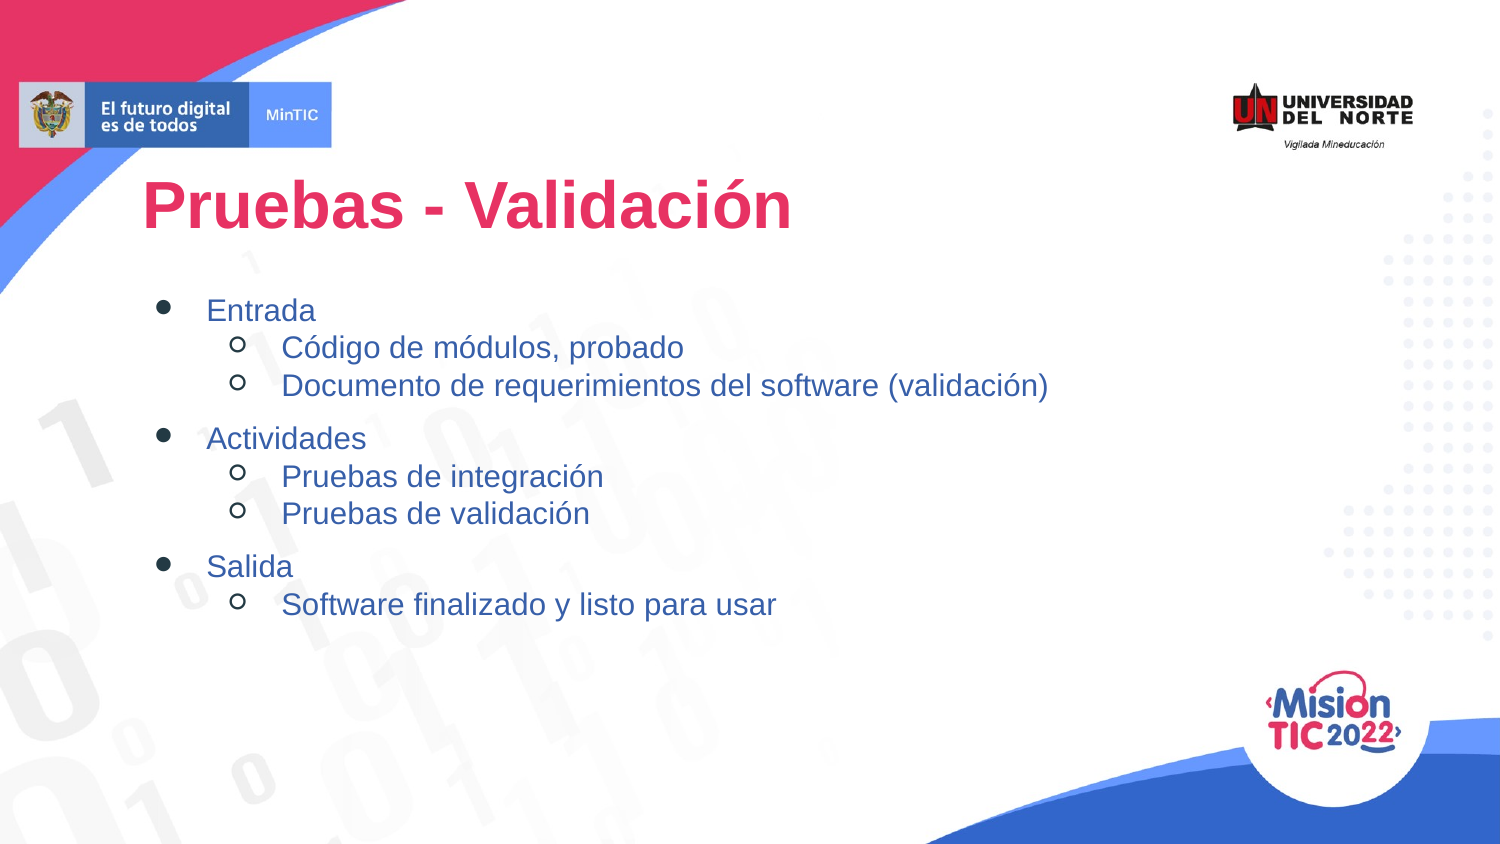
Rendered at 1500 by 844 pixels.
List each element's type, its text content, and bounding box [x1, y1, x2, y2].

picture [0, 0, 1500, 844]
text_box Entrada Código de módulos, probado Documento de requerimientos del software (validación) Actividades Pruebas de integración Pruebas de validación Salida Software finalizado y listo para usar [131, 288, 1369, 711]
text_box Pruebas - Validación [131, 69, 1369, 248]
